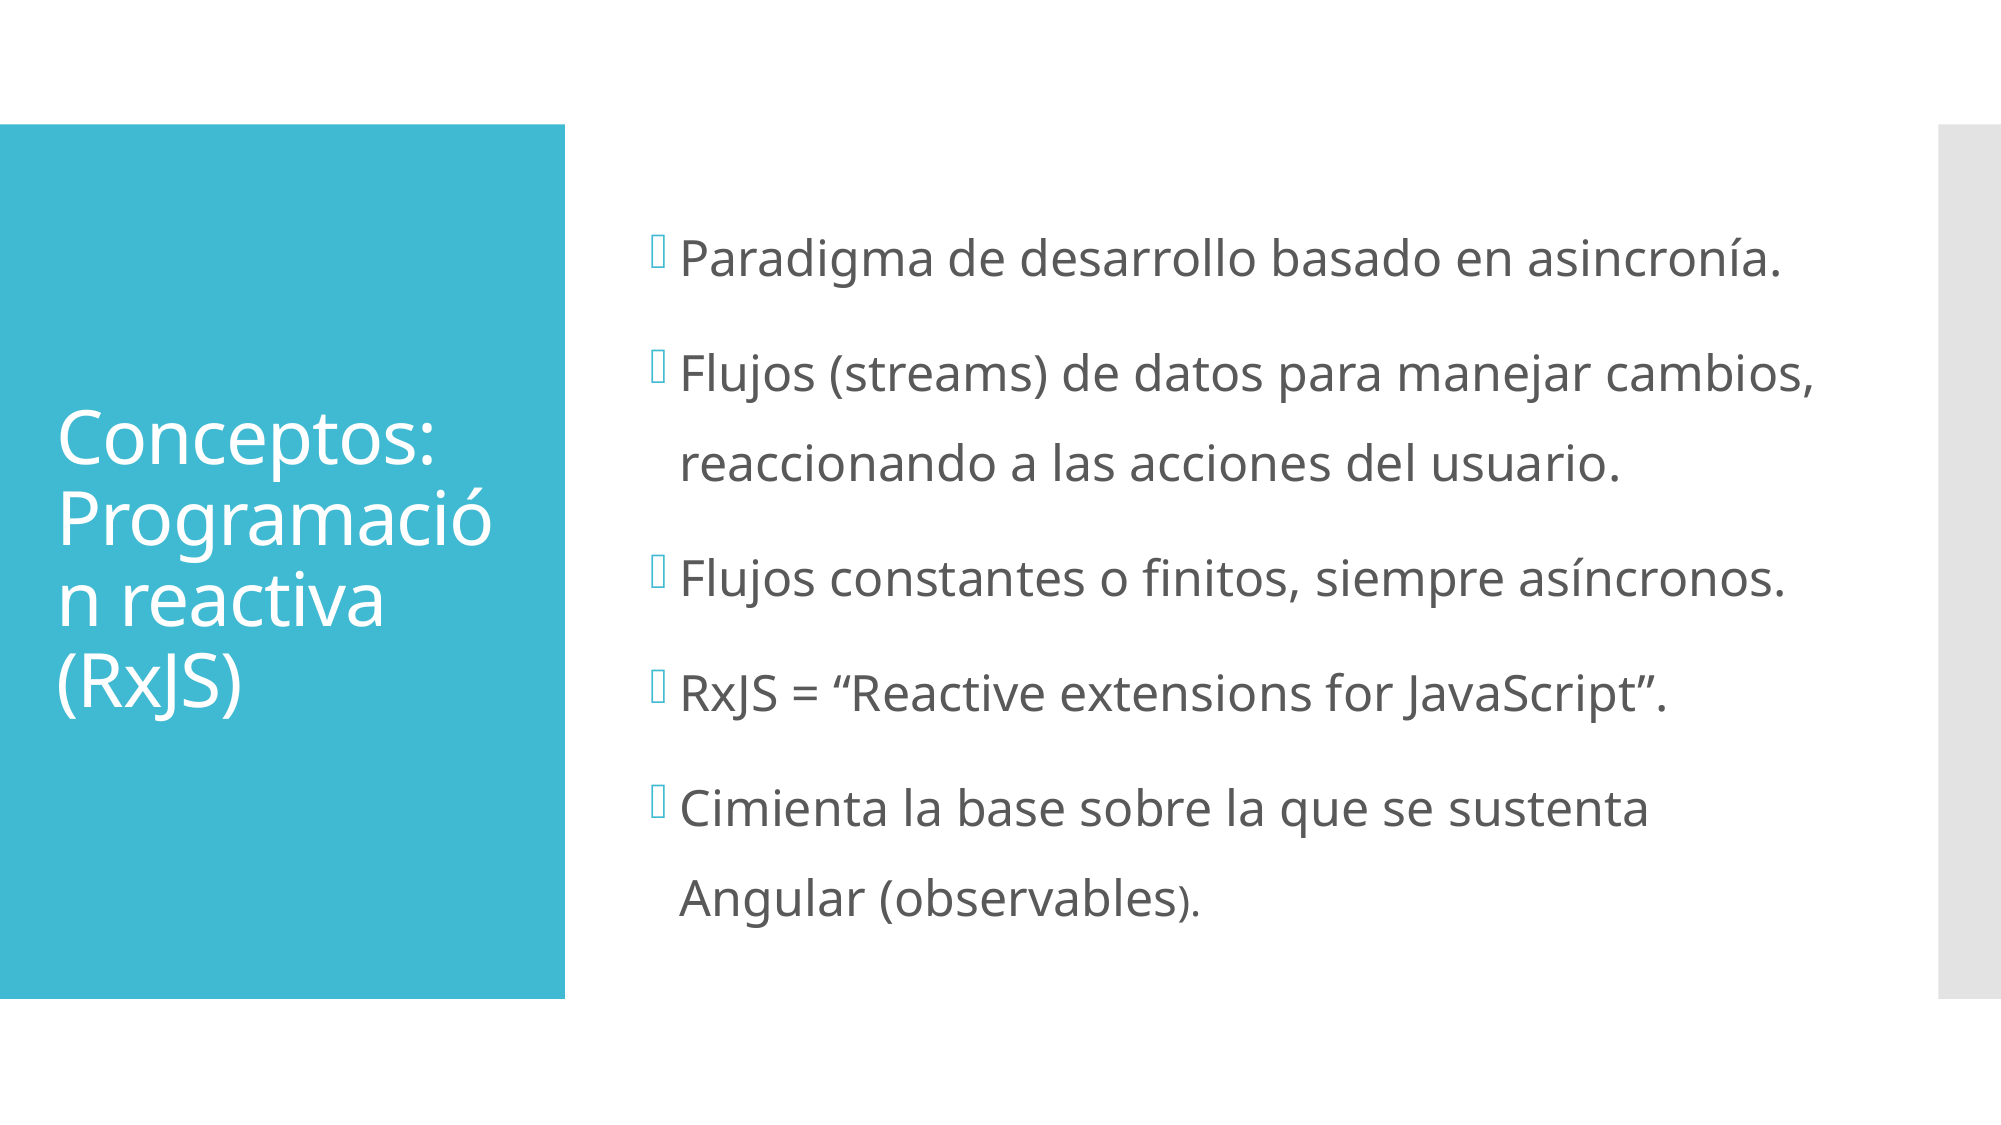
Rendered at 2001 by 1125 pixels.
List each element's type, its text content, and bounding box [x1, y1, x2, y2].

list Paradigma de desarrollo basado en asincronía. Flujos (streams) de datos para manejar cambios, reaccionando a las acciones del usuario. Flujos constantes o finitos, siempre asíncronos. RxJS = “Reactive extensions for JavaScript”. Cimienta la base sobre la que se sustenta Angular (observables). [634, 141, 1835, 982]
title Conceptos: Programación reactiva (RxJS) [41, 184, 525, 940]
